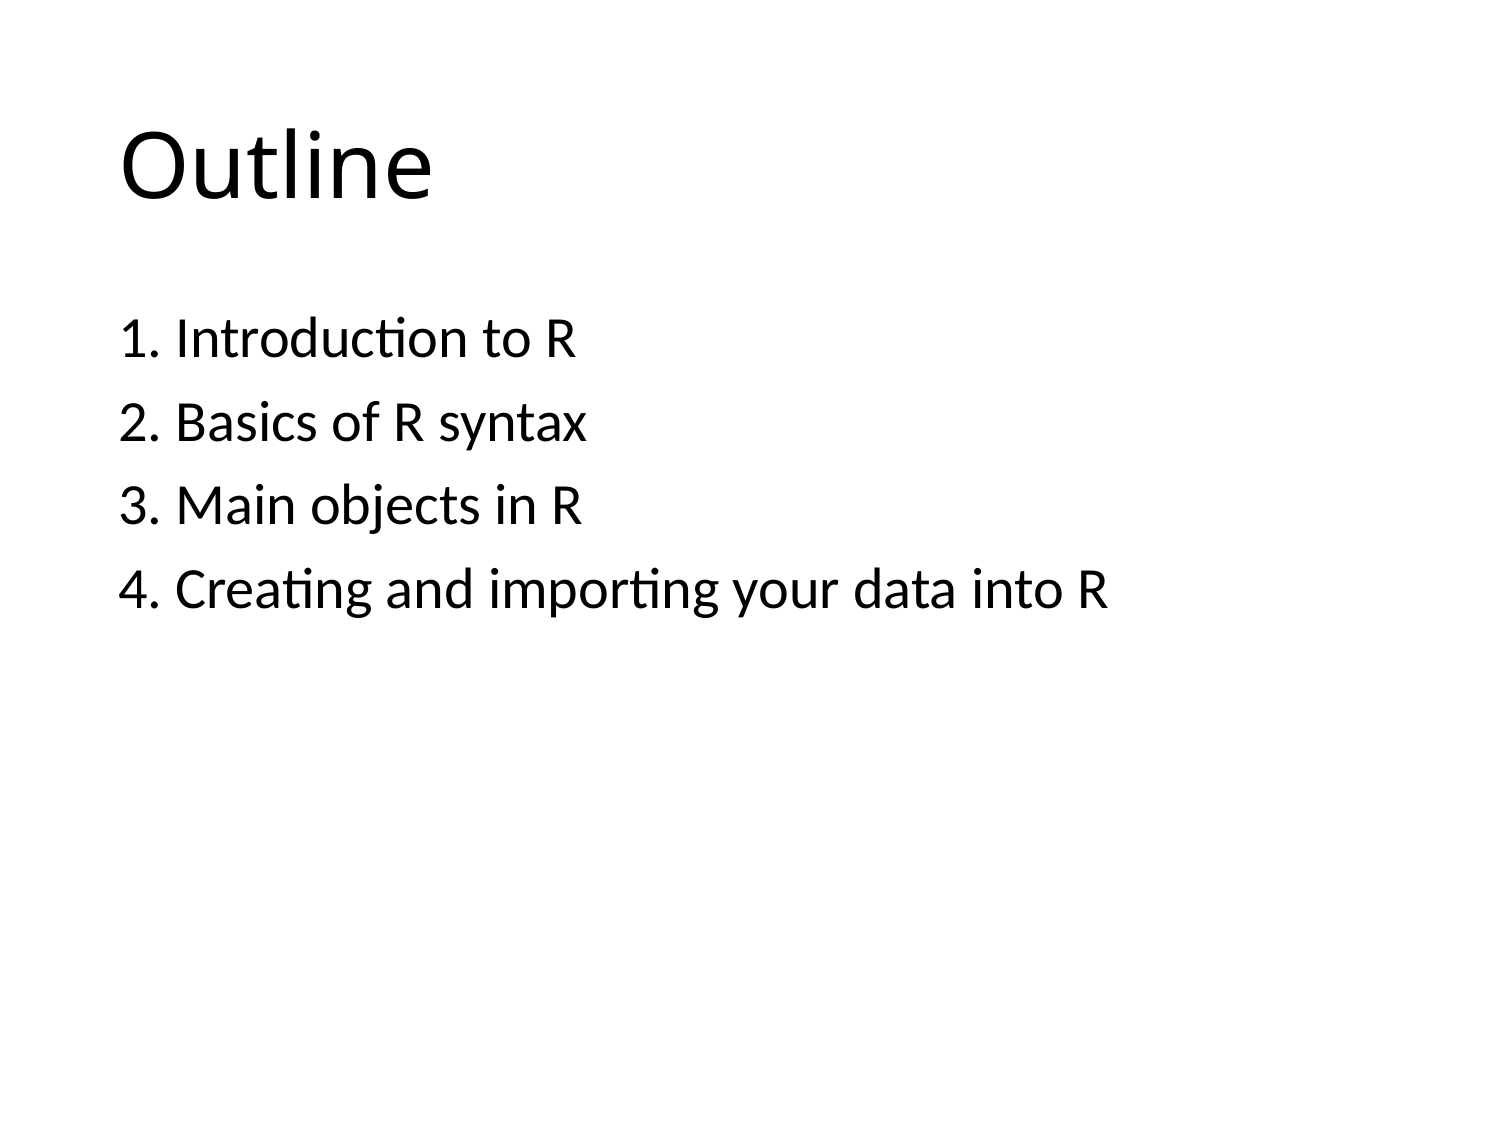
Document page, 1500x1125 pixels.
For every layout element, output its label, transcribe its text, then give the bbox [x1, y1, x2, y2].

list 1. Introduction to R 2. Basics of R syntax 3. Main objects in R 4. Creating and importing your data into R [103, 299, 1397, 1014]
title Outline [103, 59, 1397, 278]
